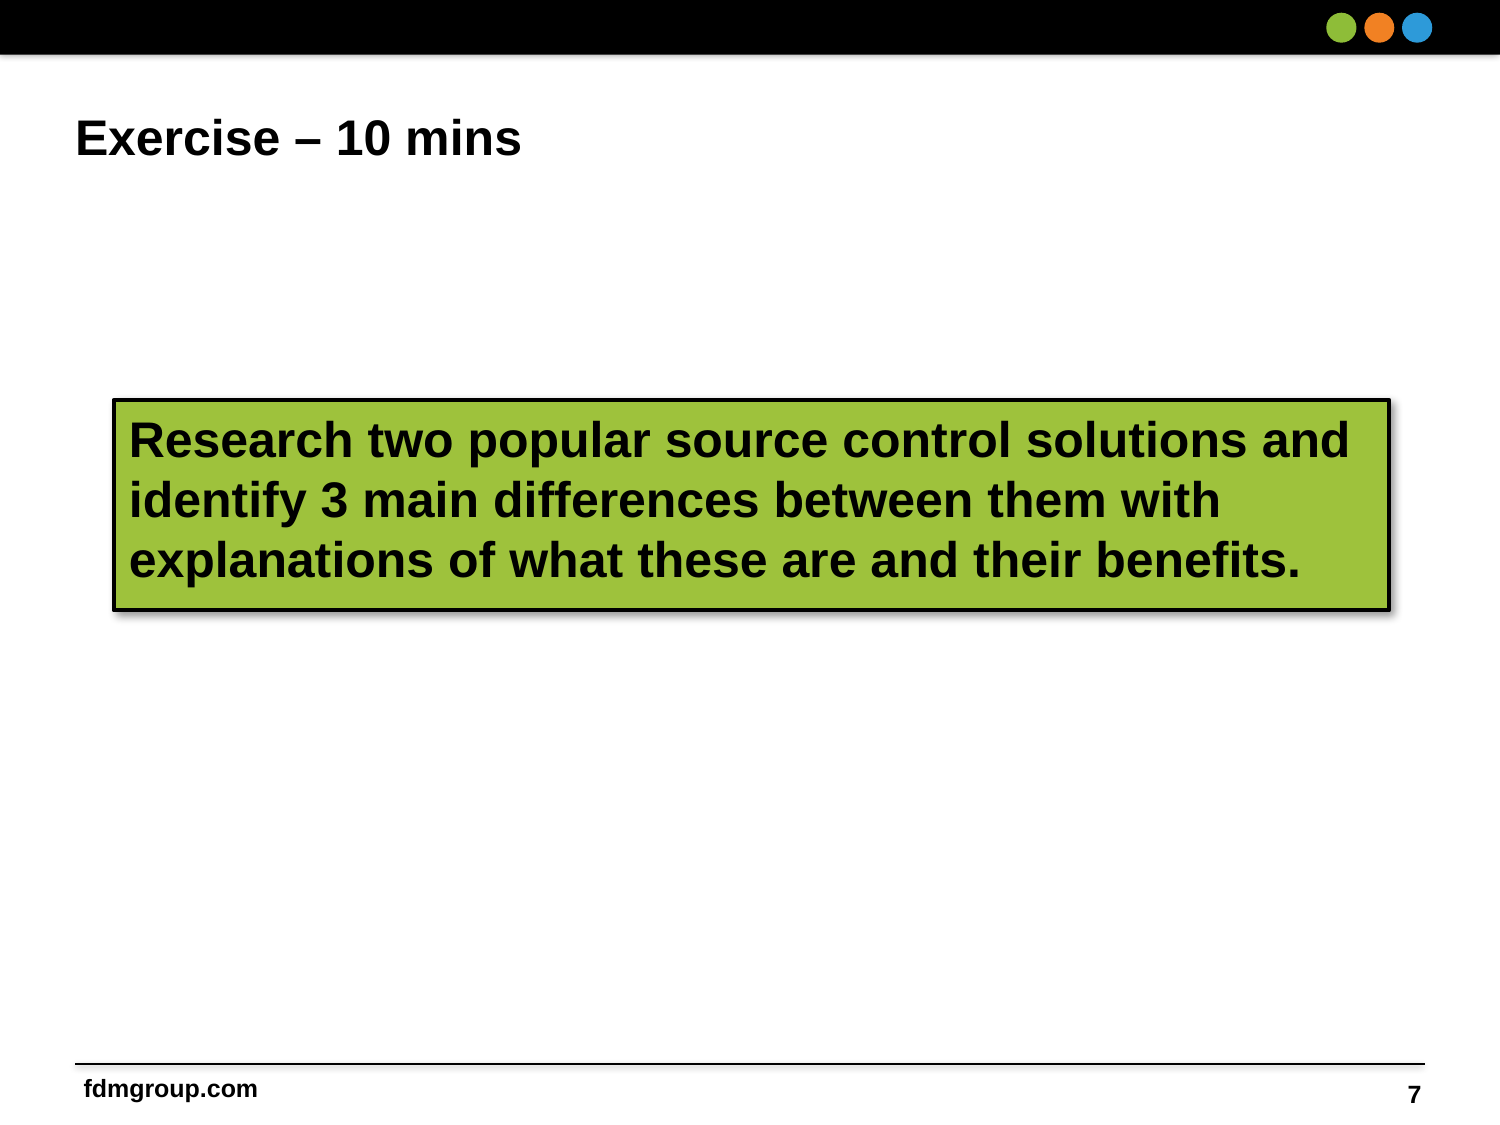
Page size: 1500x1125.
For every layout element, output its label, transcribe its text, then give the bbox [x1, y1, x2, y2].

list Research two popular source control solutions and identify 3 main differences between them with explanations of what these are and their benefits. [112, 398, 1391, 612]
title Exercise – 10 mins [75, 105, 1425, 174]
slide_number 7 [1086, 1063, 1437, 1124]
